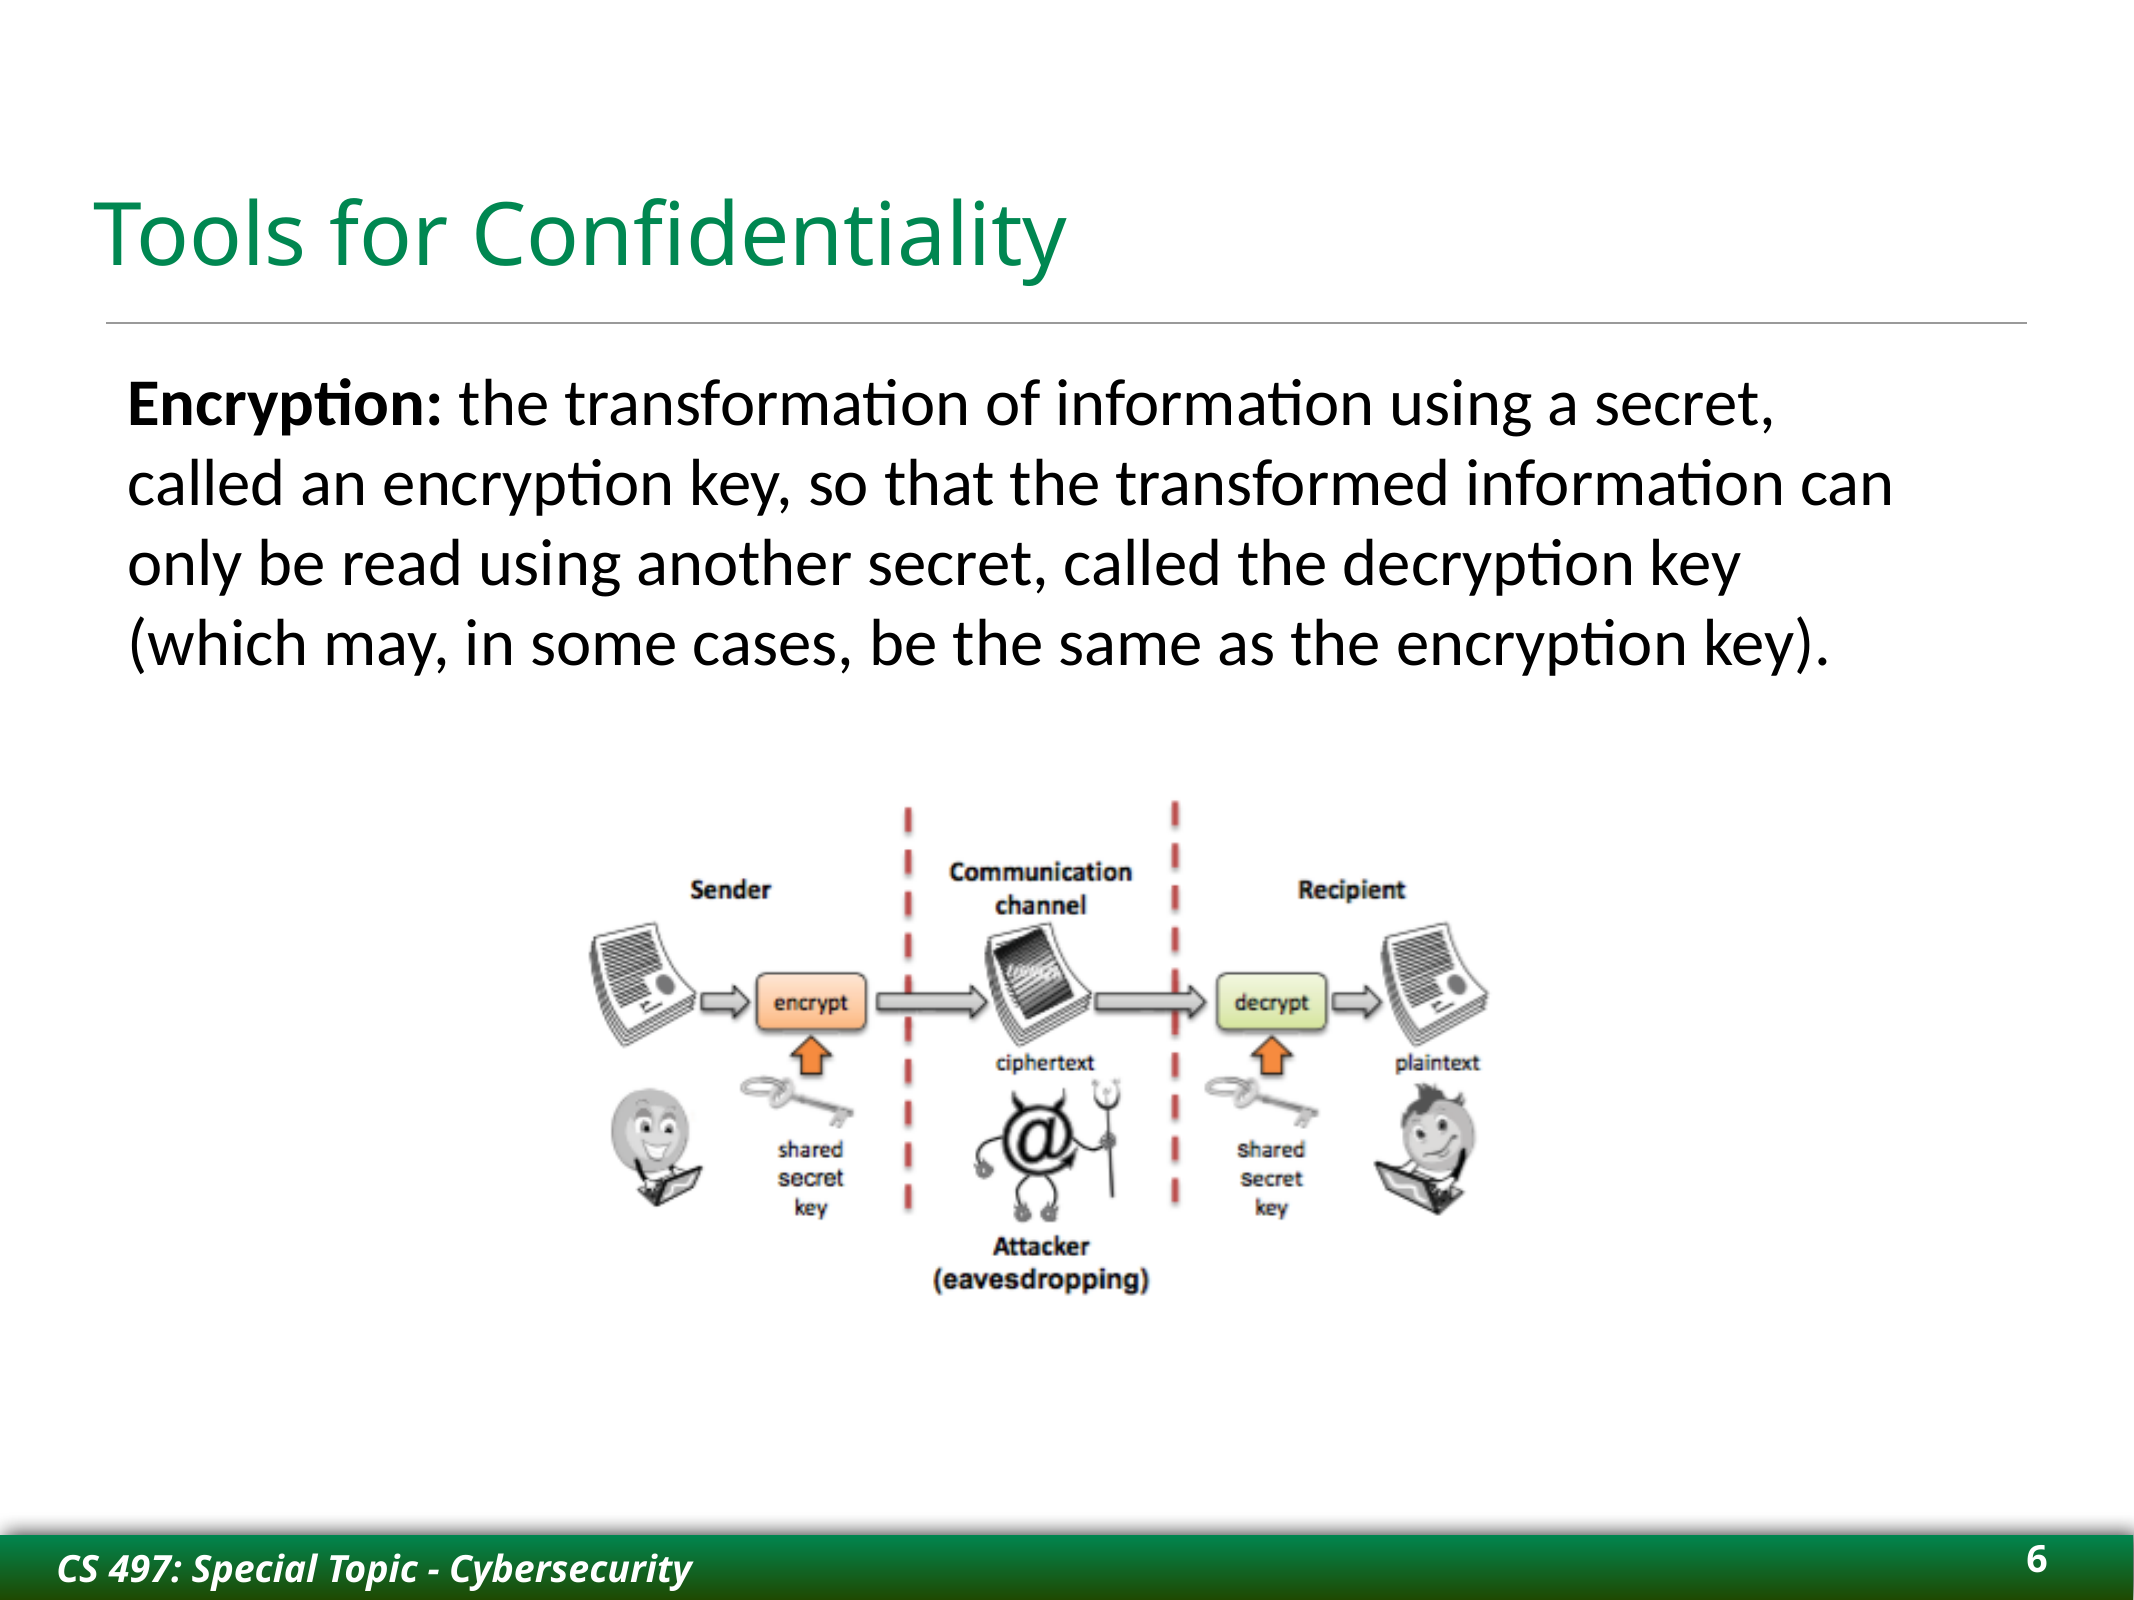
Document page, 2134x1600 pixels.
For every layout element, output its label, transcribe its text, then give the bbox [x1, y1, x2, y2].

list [563, 770, 1571, 1325]
slide_number 6 [2008, 1534, 2049, 1582]
text_box Encryption: the transformation of information using a secret, called an encryption key, so that the transformed information can only be read using another secret, called the decryption key (which may, in some cases, be the same as the encryption key). [112, 351, 1953, 687]
title Tools for Confidentiality [93, 53, 2041, 284]
